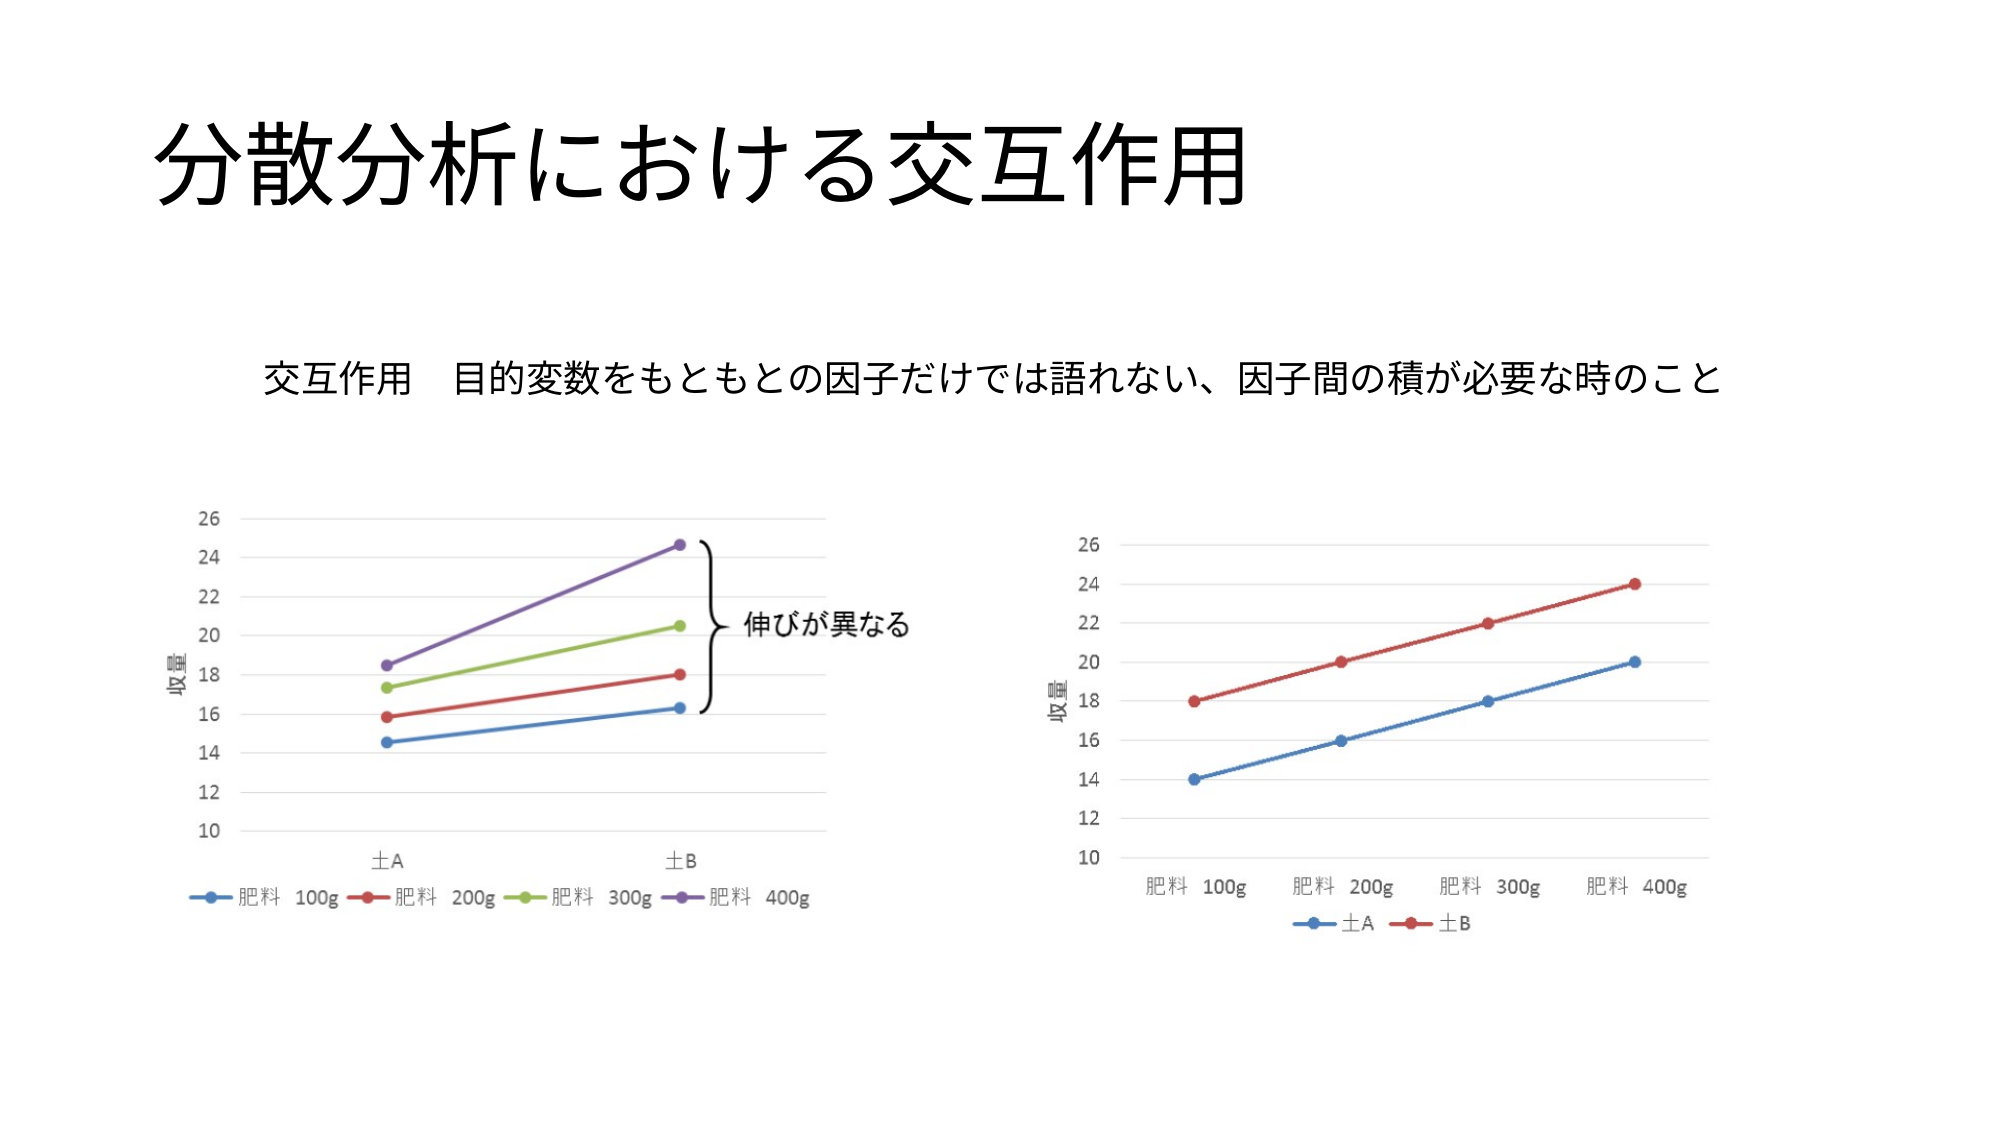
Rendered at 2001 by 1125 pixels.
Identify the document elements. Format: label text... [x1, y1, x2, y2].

text_box 交互作用 目的変数をもともとの因子だけでは語れない、因子間の積が必要な時のこと [249, 347, 1740, 408]
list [999, 478, 1748, 969]
picture [137, 478, 941, 935]
title 分散分析における交互作用 [137, 59, 1863, 278]
